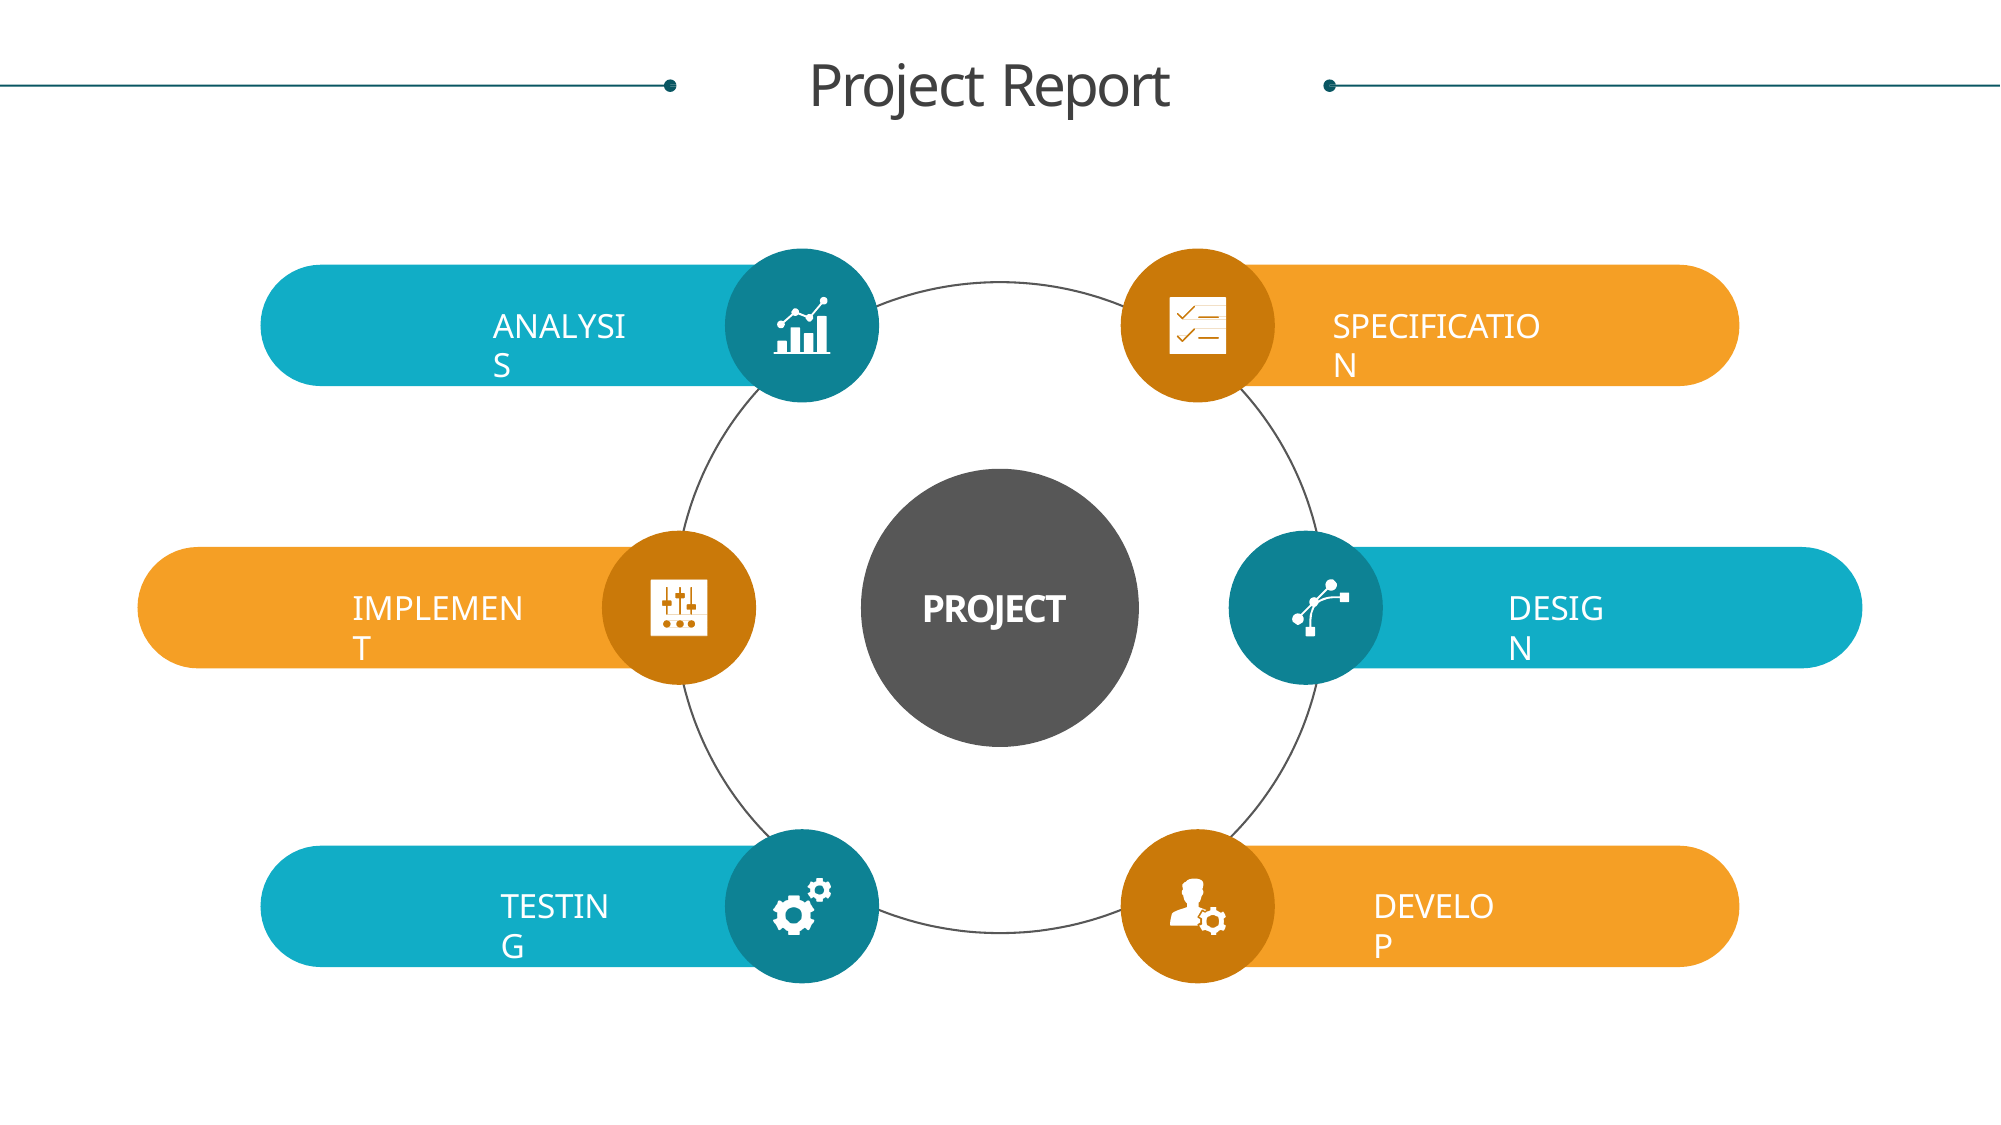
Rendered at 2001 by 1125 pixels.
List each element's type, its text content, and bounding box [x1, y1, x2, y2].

text_box SPECIFICATION [1330, 302, 1549, 385]
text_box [1228, 530, 1384, 686]
text_box [1323, 79, 2000, 92]
text_box DEVELOP [1370, 883, 1508, 966]
text_box [860, 468, 1139, 747]
text_box [137, 546, 596, 669]
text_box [1120, 828, 1276, 984]
text_box PROJECT [919, 582, 1081, 630]
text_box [724, 828, 880, 984]
text_box [260, 845, 719, 968]
text_box ANALYSIS [490, 302, 631, 385]
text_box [1120, 248, 1276, 403]
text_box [724, 248, 880, 403]
title Project Report [773, 45, 1227, 244]
text_box IMPLEMENT [350, 585, 525, 667]
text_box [601, 530, 757, 686]
text_box [260, 264, 719, 387]
text_box [1280, 264, 1740, 387]
text_box TESTING [498, 883, 624, 966]
text_box [1280, 845, 1740, 968]
text_box [0, 79, 677, 92]
text_box DESIGN [1505, 585, 1620, 667]
text_box [684, 282, 1316, 934]
text_box [1388, 546, 1863, 669]
